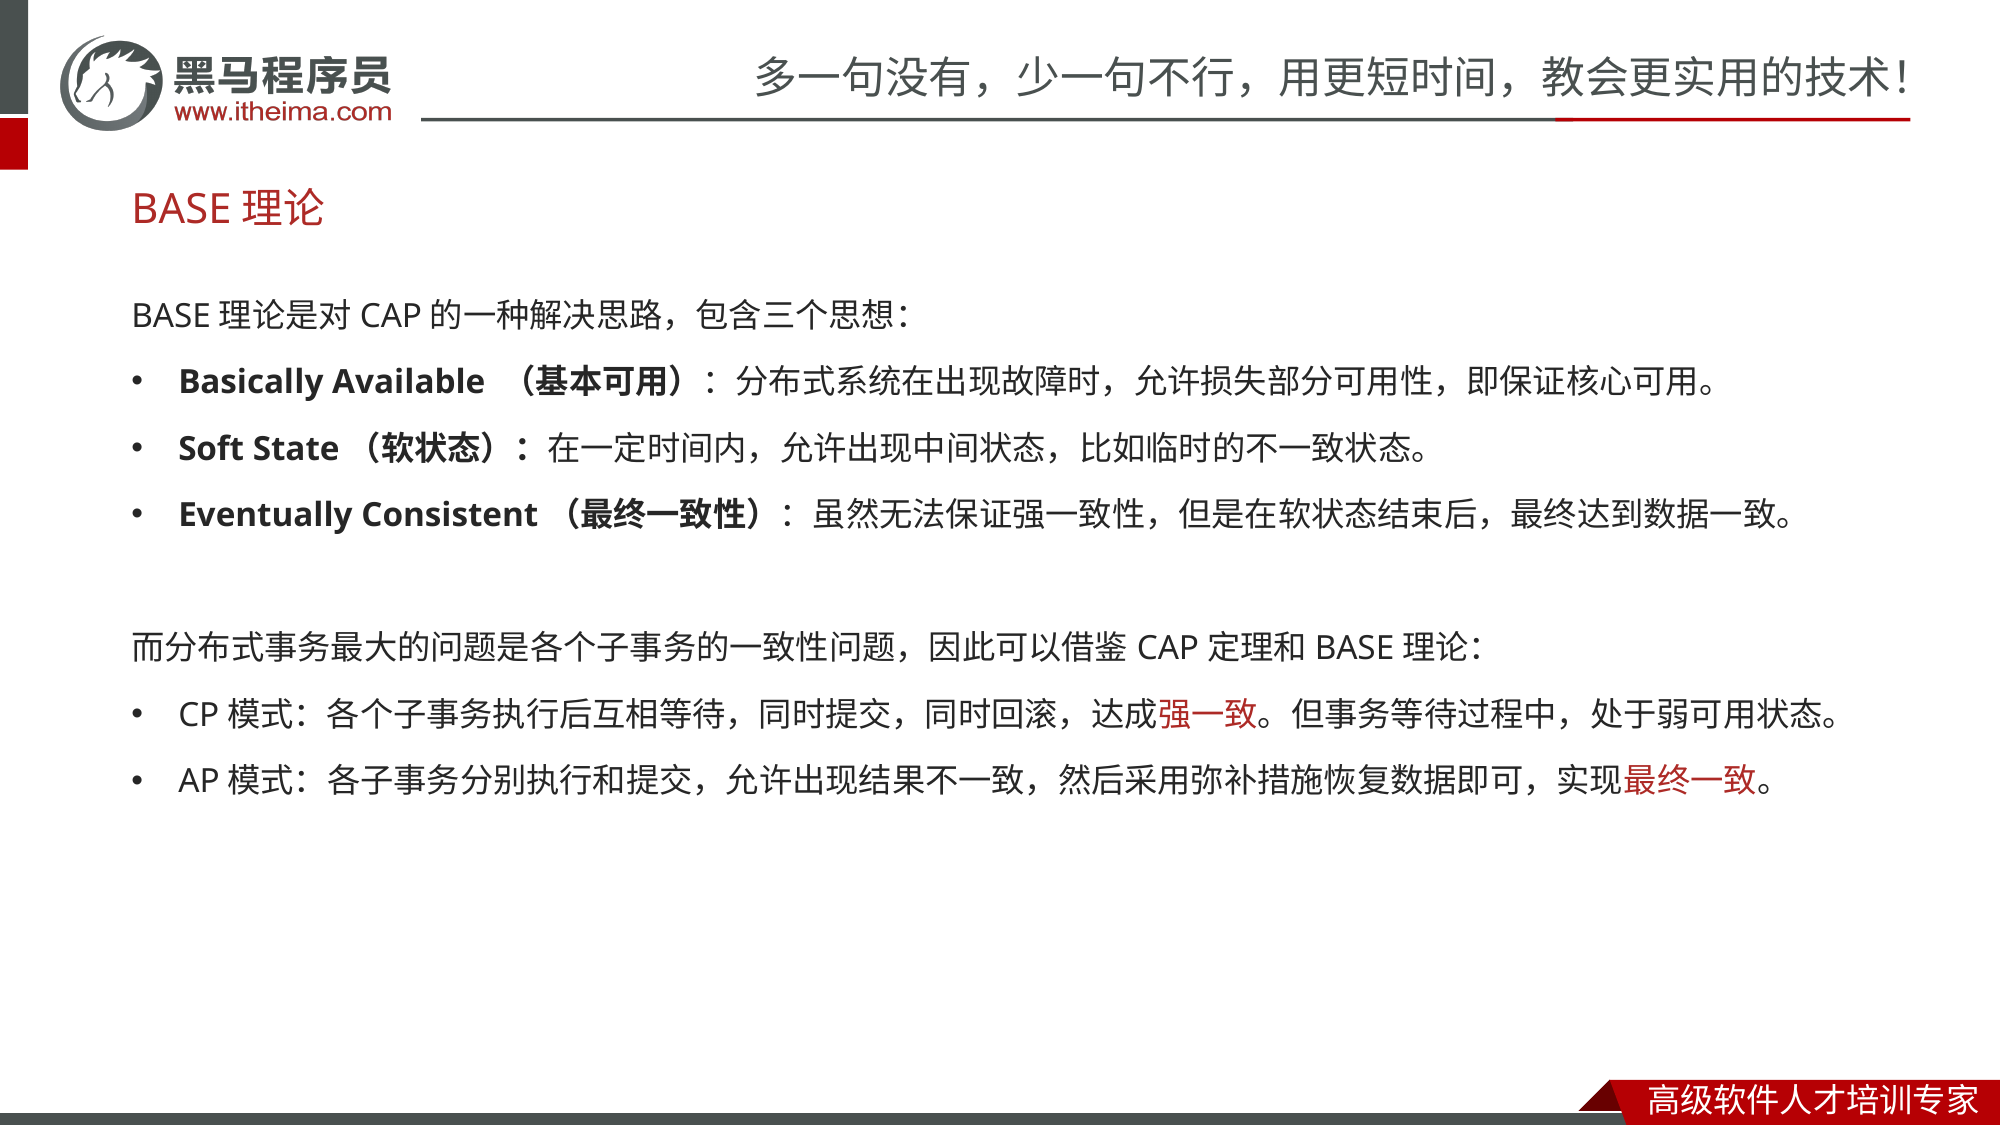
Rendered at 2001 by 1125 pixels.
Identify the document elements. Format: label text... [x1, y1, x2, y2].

picture [14, 0, 453, 179]
title BASE理论 [116, 164, 1872, 250]
list BASE理论是对CAP的一种解决思路，包含三个思想： Basically Available （基本可用）：分布式系统在出现故障时，允许损失部分可用性，即保证核心可用。 Soft State（软状态）：在一定时间内，允许出现中间状态，比如临时的不一致状态。 Eventually Consistent（最终一致性）：虽然无法保证强一致性，但是在软状态结束后，最终达到数据一致。 而分布式事务最大的问题是各个子事务的一致性问题，因此可以借鉴CAP定理和BASE理论： CP模式：各个子事务执行后互相等待，同时提交，同时回滚，达成强一致。但事务等待过程中，处于弱可用状态。 AP模式：各子事务分别执行和提交，允许出现结果不一致，然后采用弥补措施恢复数据即可，实现最终一致。 [116, 266, 1872, 835]
